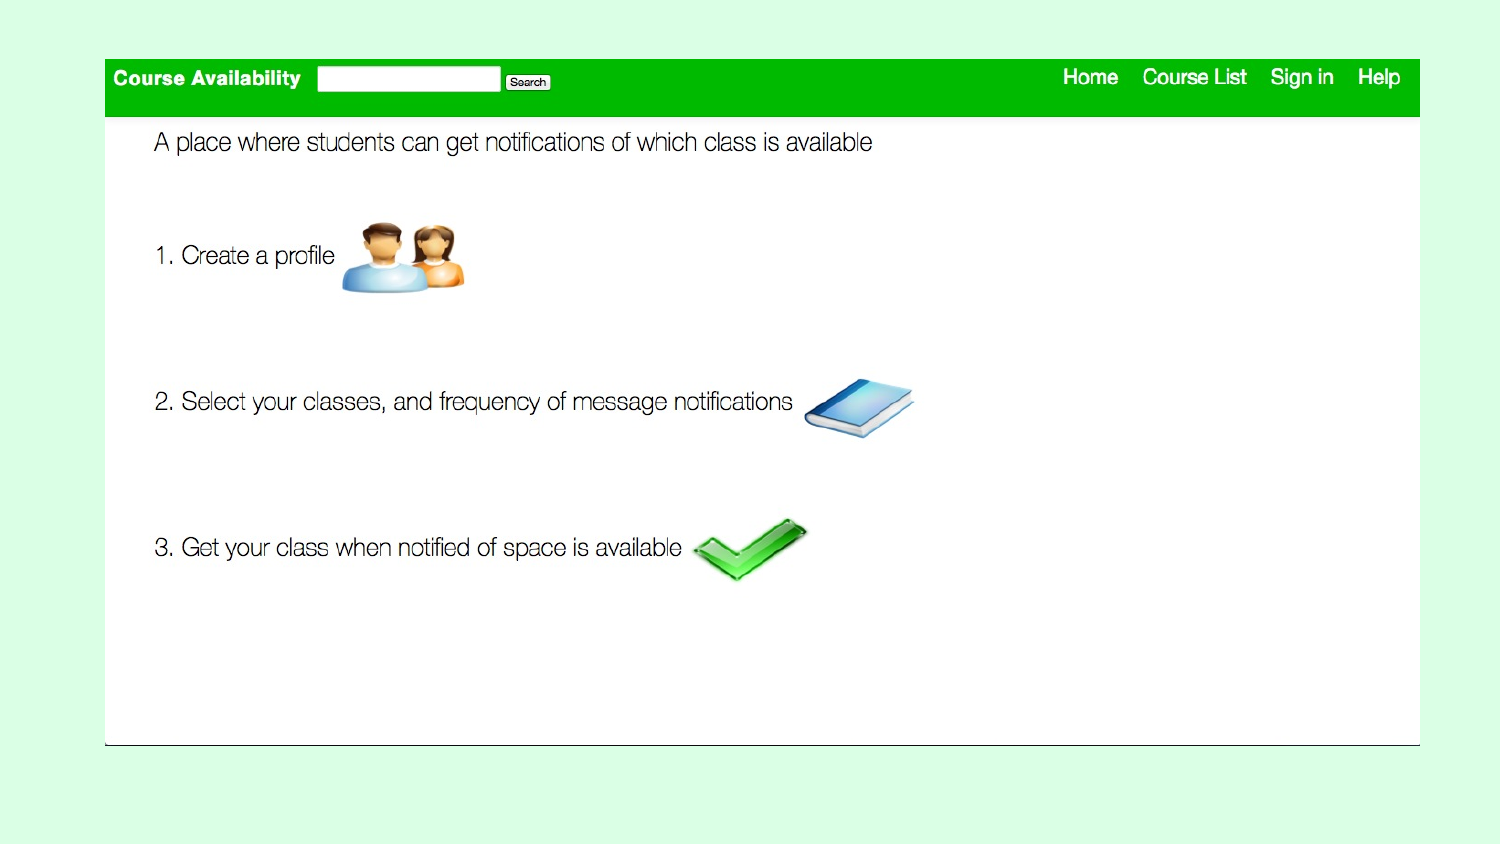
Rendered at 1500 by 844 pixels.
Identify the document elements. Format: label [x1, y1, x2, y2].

picture [105, 58, 1421, 746]
